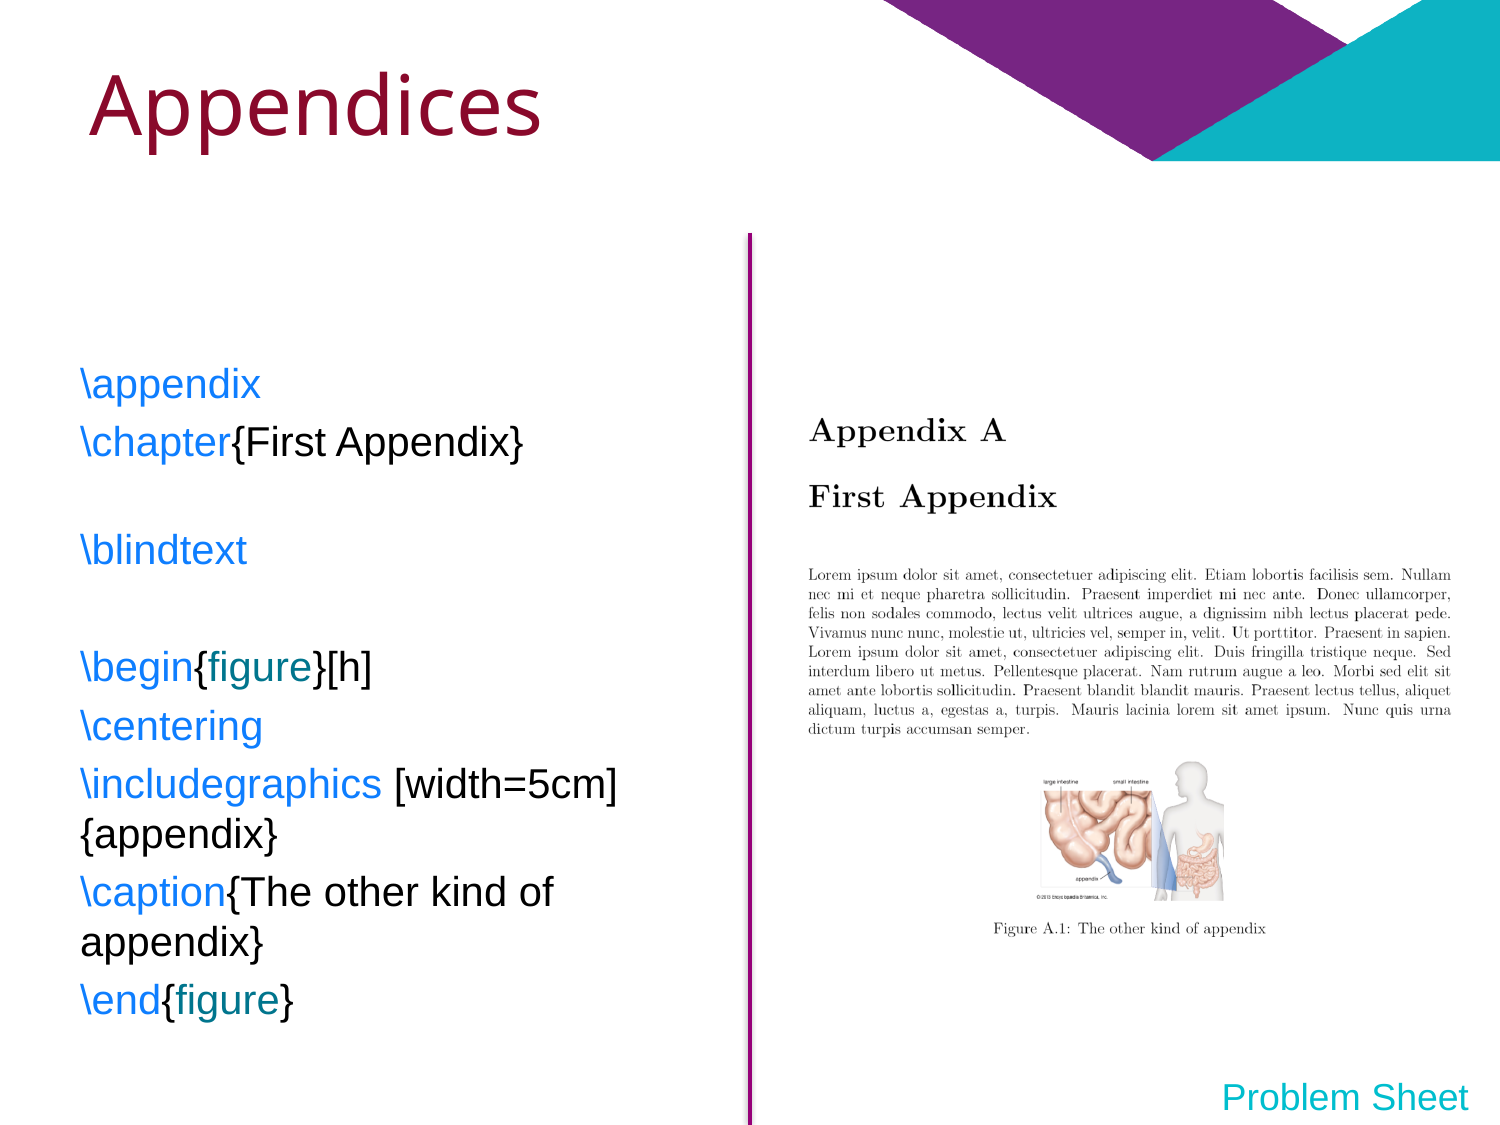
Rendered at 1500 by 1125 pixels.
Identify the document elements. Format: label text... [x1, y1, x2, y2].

list \appendix \chapter{First Appendix} \blindtext \begin{figure}[h] \centering \includegraphics [width=5cm] {appendix} \caption{The other kind of appendix} \end{figure} [65, 349, 717, 1066]
picture [0, 0, 1500, 163]
title Appendices [75, 45, 1425, 233]
text_box Problem Sheet [1206, 1065, 1486, 1125]
picture [783, 397, 1478, 961]
